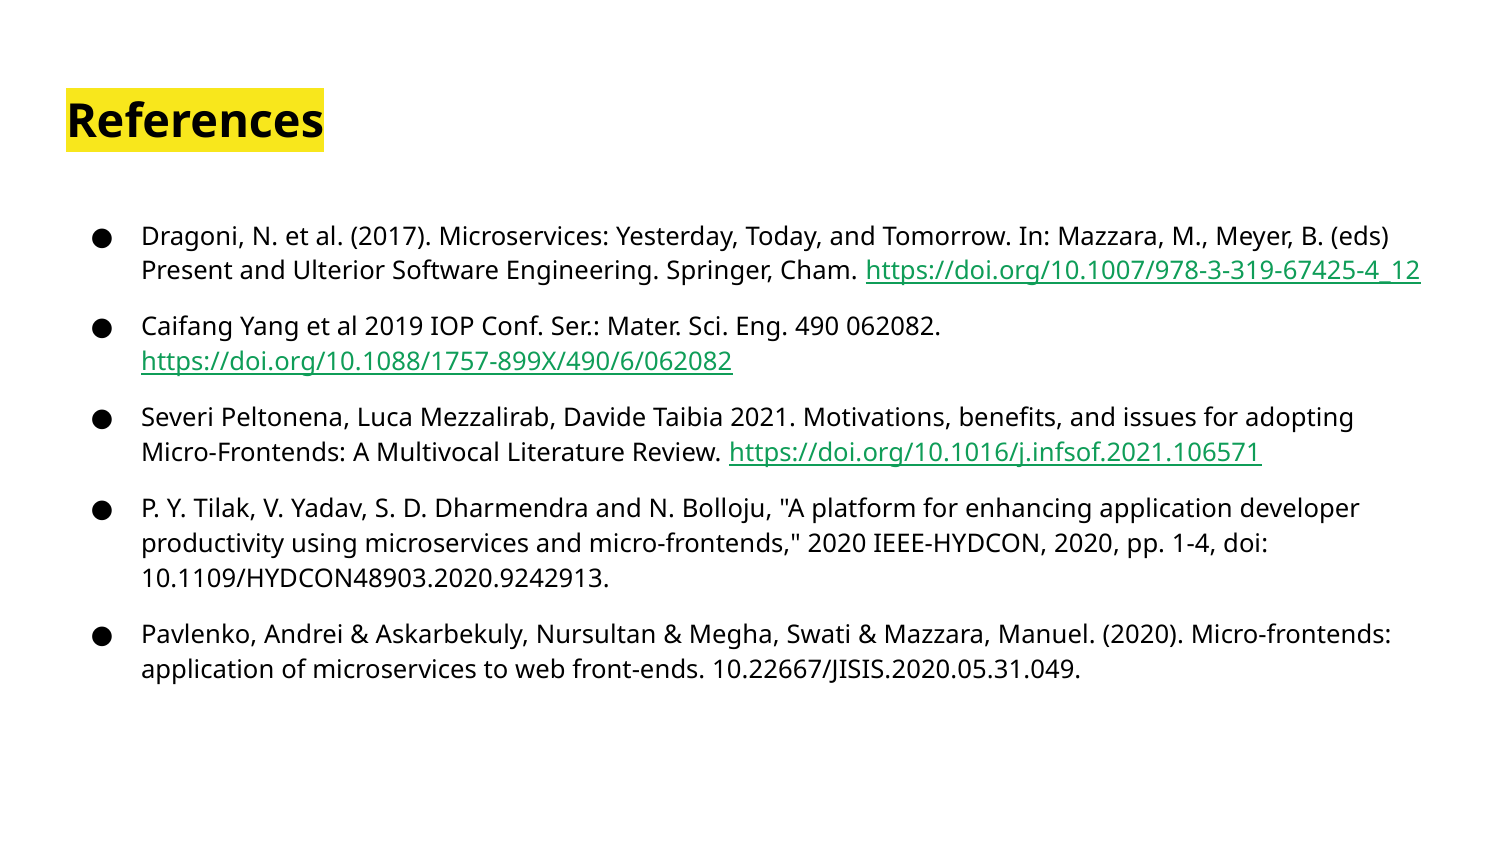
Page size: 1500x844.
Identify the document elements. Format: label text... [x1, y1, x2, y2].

list Dragoni, N. et al. (2017). Microservices: Yesterday, Today, and Tomorrow. In: Mazzara, M., Meyer, B. (eds) Present and Ulterior Software Engineering. Springer, Cham. https://doi.org/10.1007/978-3-319-67425-4_12 Caifang Yang et al 2019 IOP Conf. Ser.: Mater. Sci. Eng. 490 062082. https://doi.org/10.1088/1757-899X/490/6/062082 Severi Peltonena, Luca Mezzalirab, Davide Taibia 2021. Motivations, benefits, and issues for adopting Micro-Frontends: A Multivocal Literature Review. https://doi.org/10.1016/j.infsof.2021.106571 P. Y. Tilak, V. Yadav, S. D. Dharmendra and N. Bolloju, "A platform for enhancing application developer productivity using microservices and micro-frontends," 2020 IEEE-HYDCON, 2020, pp. 1-4, doi: 10.1109/HYDCON48903.2020.9242913. Pavlenko, Andrei & Askarbekuly, Nursultan & Megha, Swati & Mazzara, Manuel. (2020). Micro-frontends: application of microservices to web front-ends. 10.22667/JISIS.2020.05.31.049. [51, 202, 1449, 816]
title References [51, 72, 1449, 167]
